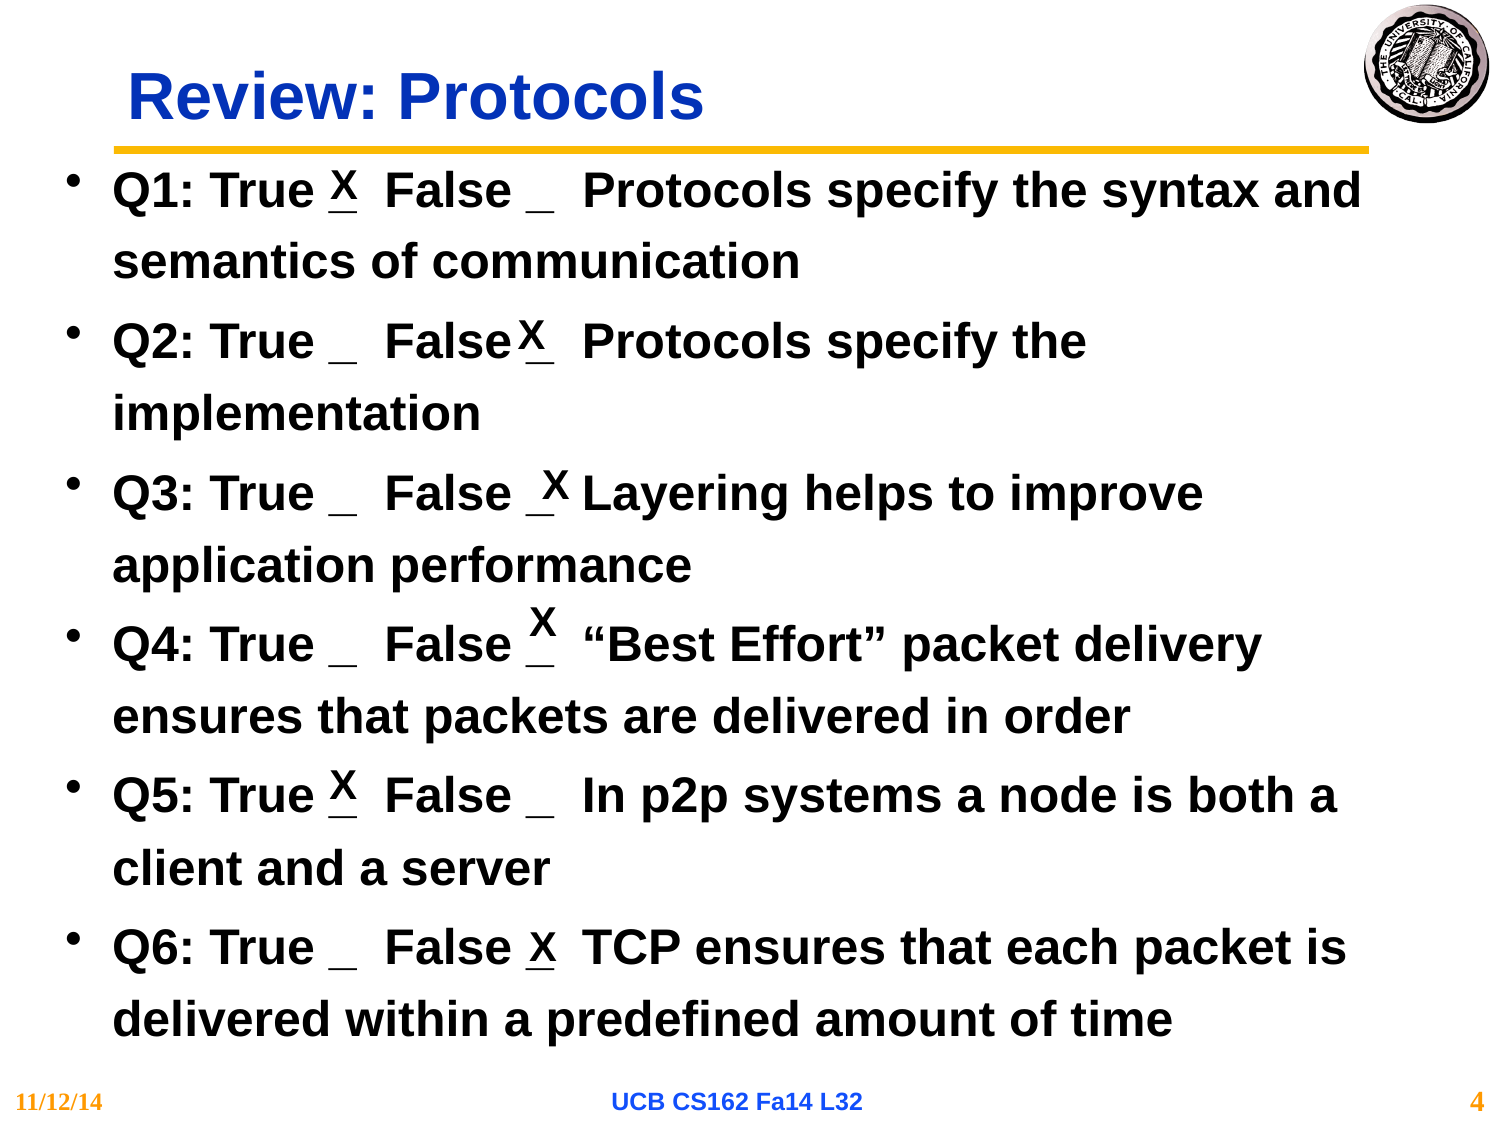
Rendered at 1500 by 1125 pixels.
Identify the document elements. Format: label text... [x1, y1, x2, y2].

slide_number 4 [1412, 1074, 1500, 1125]
picture [1350, 0, 1500, 127]
list Q1: True _ False _ Protocols specify the syntax and semantics of communication Q2: True _ False _ Protocols specify the implementation Q3: True _ False _ Layering helps to improve application performance Q4: True _ False _ “Best Effort” packet delivery ensures that packets are delivered in order Q5: True _ False _ In p2p systems a node is both a client and a server Q6: True _ False _ TCP ensures that each packet is delivered within a predefined amount of time [50, 137, 1463, 1000]
footer UCB CS162 Fa14 L32 [499, 1074, 976, 1125]
text_box X [514, 912, 572, 978]
text_box X [514, 587, 572, 653]
title Review: Protocols [112, 37, 1375, 159]
text_box X [502, 299, 561, 365]
text_box X [315, 149, 373, 215]
text_box X [527, 450, 585, 515]
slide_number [0, 1074, 251, 1125]
text_box X [314, 750, 372, 815]
